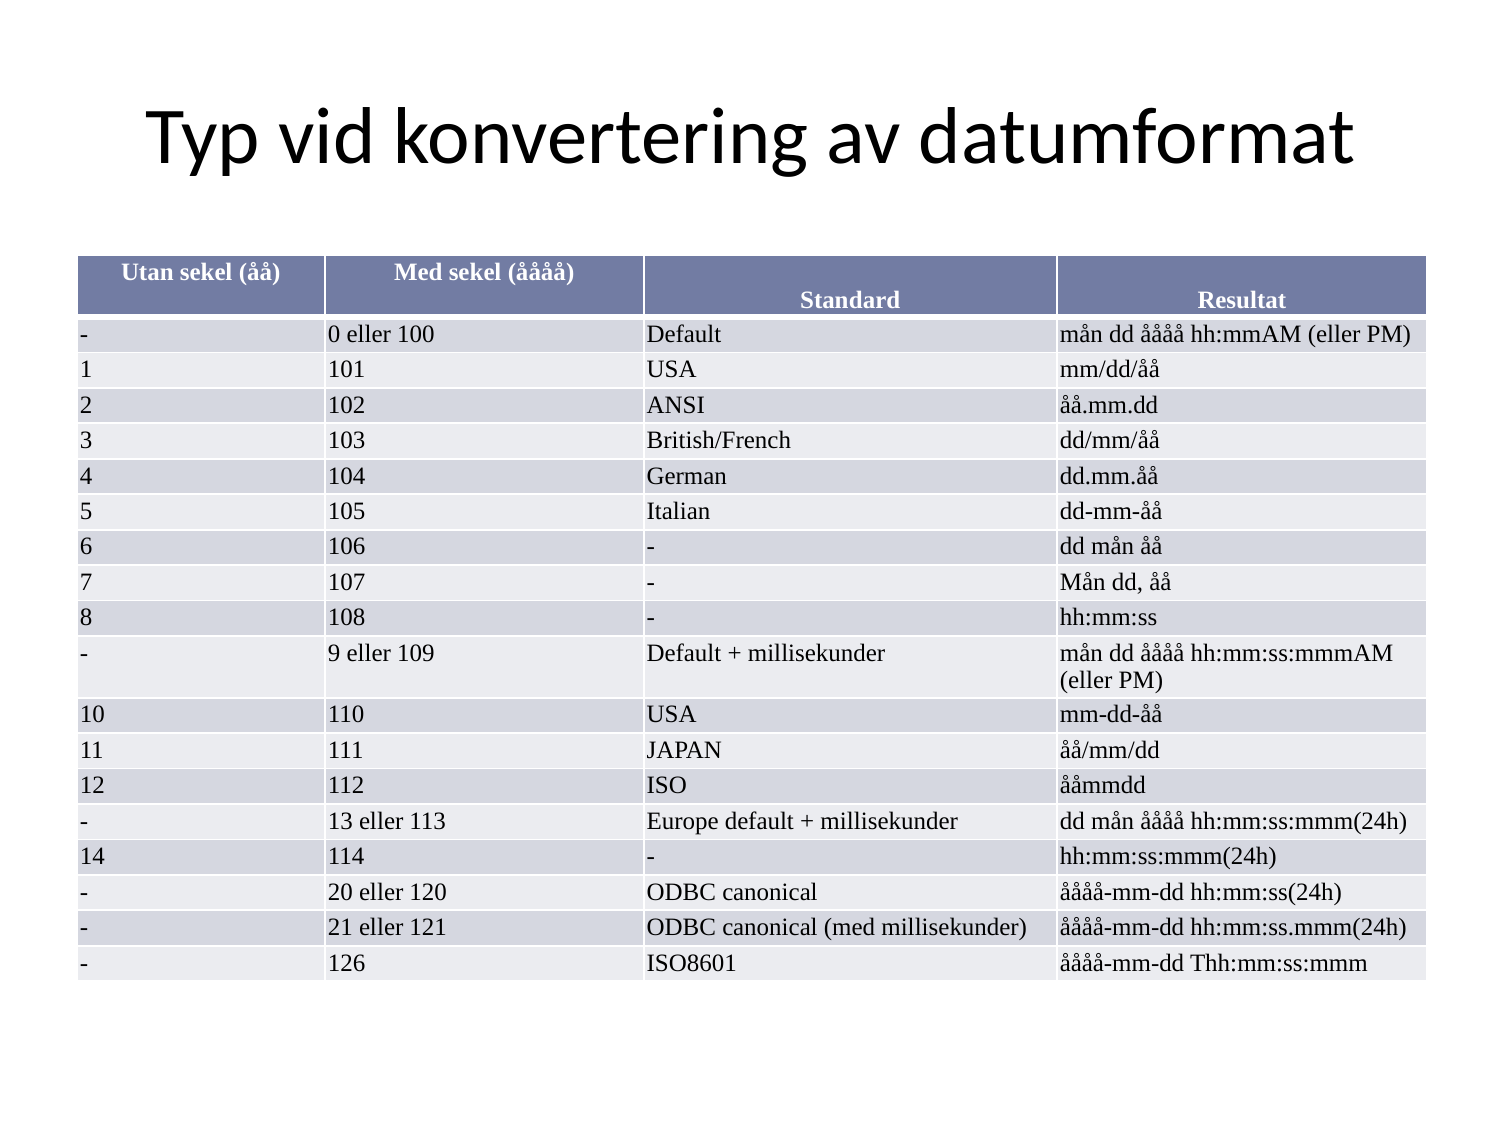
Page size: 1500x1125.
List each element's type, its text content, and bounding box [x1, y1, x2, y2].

table_cell 103 [326, 424, 643, 458]
table_cell åååå-mm-dd hh:mm:ss(24h) [1058, 876, 1426, 909]
table_cell 104 [326, 460, 643, 493]
table_cell hh:mm:ss:mmm(24h) [1058, 840, 1426, 874]
table_cell - [645, 531, 1056, 564]
table_cell 102 [326, 389, 643, 422]
table_cell 126 [326, 947, 643, 980]
table_cell Italian [645, 495, 1056, 529]
table_cell 2 [78, 389, 324, 422]
table_cell dd.mm.åå [1058, 460, 1426, 493]
table_cell 9 eller 109 [326, 637, 643, 697]
table_cell 110 [326, 699, 643, 732]
table_cell dd/mm/åå [1058, 424, 1426, 458]
table_header Resultat [1058, 256, 1426, 314]
table_cell mån dd åååå hh:mmAM (eller PM) [1058, 320, 1426, 352]
table_cell 14 [78, 840, 324, 874]
table_cell ODBC canonical [645, 876, 1056, 909]
table_cell åååå-mm-dd hh:mm:ss.mmm(24h) [1058, 911, 1426, 945]
table_cell 12 [78, 769, 324, 803]
table_cell åå/mm/dd [1058, 734, 1426, 768]
table_cell JAPAN [645, 734, 1056, 768]
table_cell Default [645, 320, 1056, 352]
table_cell 111 [326, 734, 643, 768]
table_cell 112 [326, 769, 643, 803]
table_cell 10 [78, 699, 324, 732]
table_cell mm-dd-åå [1058, 699, 1426, 732]
table_cell - [78, 911, 324, 945]
table_cell British/French [645, 424, 1056, 458]
table_cell 21 eller 121 [326, 911, 643, 945]
table_header Med sekel (åååå) [326, 256, 643, 314]
table_cell dd mån åååå hh:mm:ss:mmm(24h) [1058, 805, 1426, 839]
table_cell mån dd åååå hh:mm:ss:mmmAM (eller PM) [1058, 637, 1426, 697]
table_cell 8 [78, 601, 324, 635]
table_cell 106 [326, 531, 643, 564]
table_cell German [645, 460, 1056, 493]
table_header Standard [645, 256, 1056, 314]
table_header Utan sekel (åå) [78, 256, 324, 314]
table_cell ANSI [645, 389, 1056, 422]
table_cell 105 [326, 495, 643, 529]
table_cell 5 [78, 495, 324, 529]
table_cell ISO [645, 769, 1056, 803]
table_cell ODBC canonical (med millisekunder) [645, 911, 1056, 945]
table_cell - [645, 566, 1056, 600]
table_cell 13 eller 113 [326, 805, 643, 839]
table_cell åååå-mm-dd Thh:mm:ss:mmm [1058, 947, 1426, 980]
table_cell 0 eller 100 [326, 320, 643, 352]
table_cell 3 [78, 424, 324, 458]
table_cell 4 [78, 460, 324, 493]
table_cell 11 [78, 734, 324, 768]
table_cell - [78, 320, 324, 352]
table_cell Mån dd, åå [1058, 566, 1426, 600]
table_cell 20 eller 120 [326, 876, 643, 909]
table_cell USA [645, 353, 1056, 387]
table_cell ååmmdd [1058, 769, 1426, 803]
table_cell 107 [326, 566, 643, 600]
table_cell 6 [78, 531, 324, 564]
table_cell dd-mm-åå [1058, 495, 1426, 529]
table_cell 7 [78, 566, 324, 600]
table_cell 114 [326, 840, 643, 874]
table_cell mm/dd/åå [1058, 353, 1426, 387]
table_cell ISO8601 [645, 947, 1056, 980]
table_cell - [645, 601, 1056, 635]
table_cell åå.mm.dd [1058, 389, 1426, 422]
table_cell 101 [326, 353, 643, 387]
table_cell dd mån åå [1058, 531, 1426, 564]
table_cell Default + millisekunder [645, 637, 1056, 697]
table_cell USA [645, 699, 1056, 732]
table_cell - [78, 947, 324, 980]
table_cell 1 [78, 353, 324, 387]
table_cell hh:mm:ss [1058, 601, 1426, 635]
table_cell - [78, 876, 324, 909]
table_cell - [78, 637, 324, 697]
table_cell 108 [326, 601, 643, 635]
table_cell Europe default + millisekunder [645, 805, 1056, 839]
table_cell - [78, 805, 324, 839]
title Typ vid konvertering av datumformat [76, 37, 1427, 226]
table_cell - [645, 840, 1056, 874]
